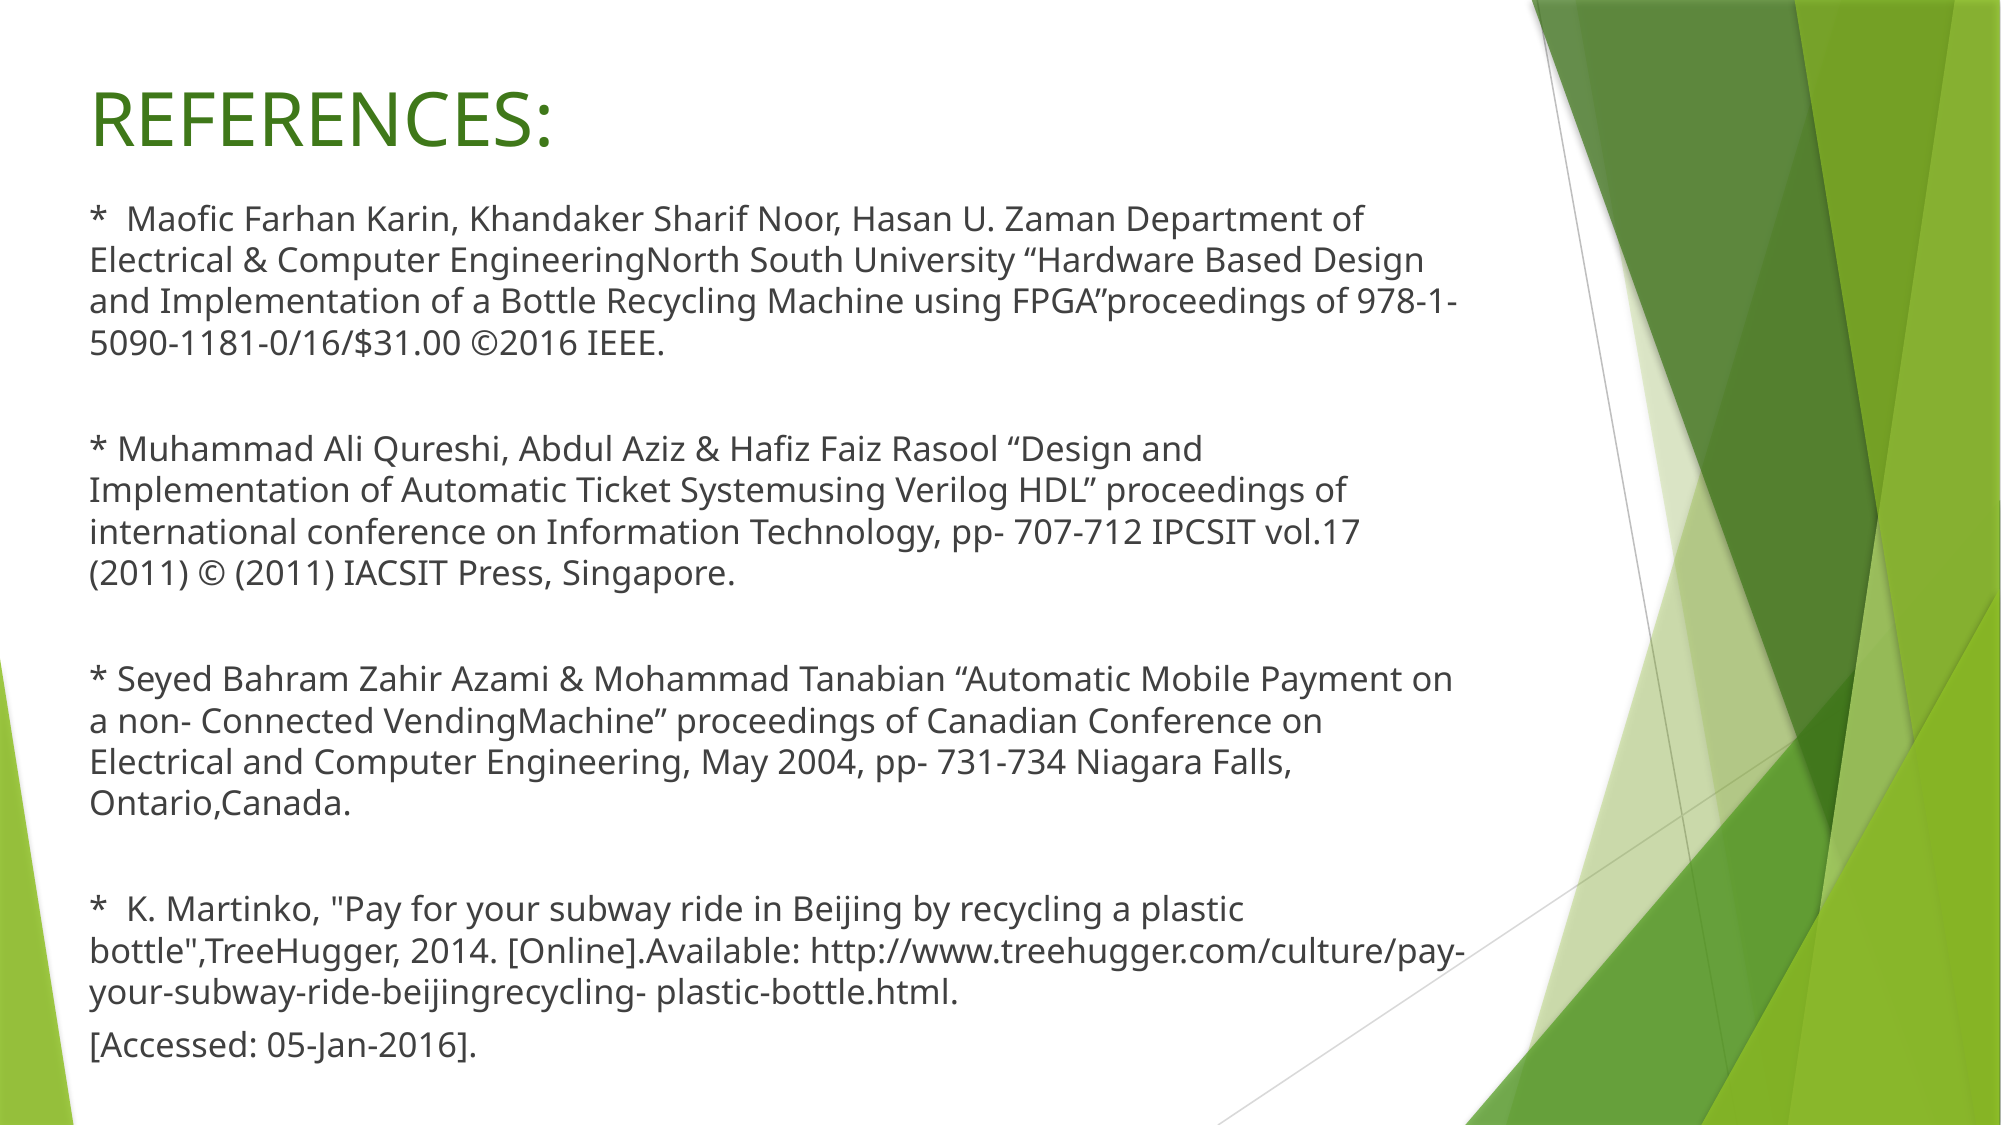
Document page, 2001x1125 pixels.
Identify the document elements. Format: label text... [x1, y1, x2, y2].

list * Maofic Farhan Karin, Khandaker Sharif Noor, Hasan U. Zaman Department of Electrical & Computer EngineeringNorth South University “Hardware Based Design and Implementation of a Bottle Recycling Machine using FPGA”proceedings of 978-1-5090-1181-0/16/$31.00 ©2016 IEEE. * Muhammad Ali Qureshi, Abdul Aziz & Hafiz Faiz Rasool “Design and Implementation of Automatic Ticket Systemusing Verilog HDL” proceedings of international conference on Information Technology, pp- 707-712 IPCSIT vol.17 (2011) © (2011) IACSIT Press, Singapore. * Seyed Bahram Zahir Azami & Mohammad Tanabian “Automatic Mobile Payment on a non- Connected VendingMachine” proceedings of Canadian Conference on Electrical and Computer Engineering, May 2004, pp- 731-734 Niagara Falls, Ontario,Canada. * K. Martinko, "Pay for your subway ride in Beijing by recycling a plastic bottle",TreeHugger, 2014. [Online].Available: http://www.treehugger.com/culture/pay-your-subway-ride-beijingrecycling- plastic-bottle.html. [Accessed: 05-Jan-2016]. [74, 152, 1485, 1093]
title REFERENCES: [74, 63, 1485, 152]
